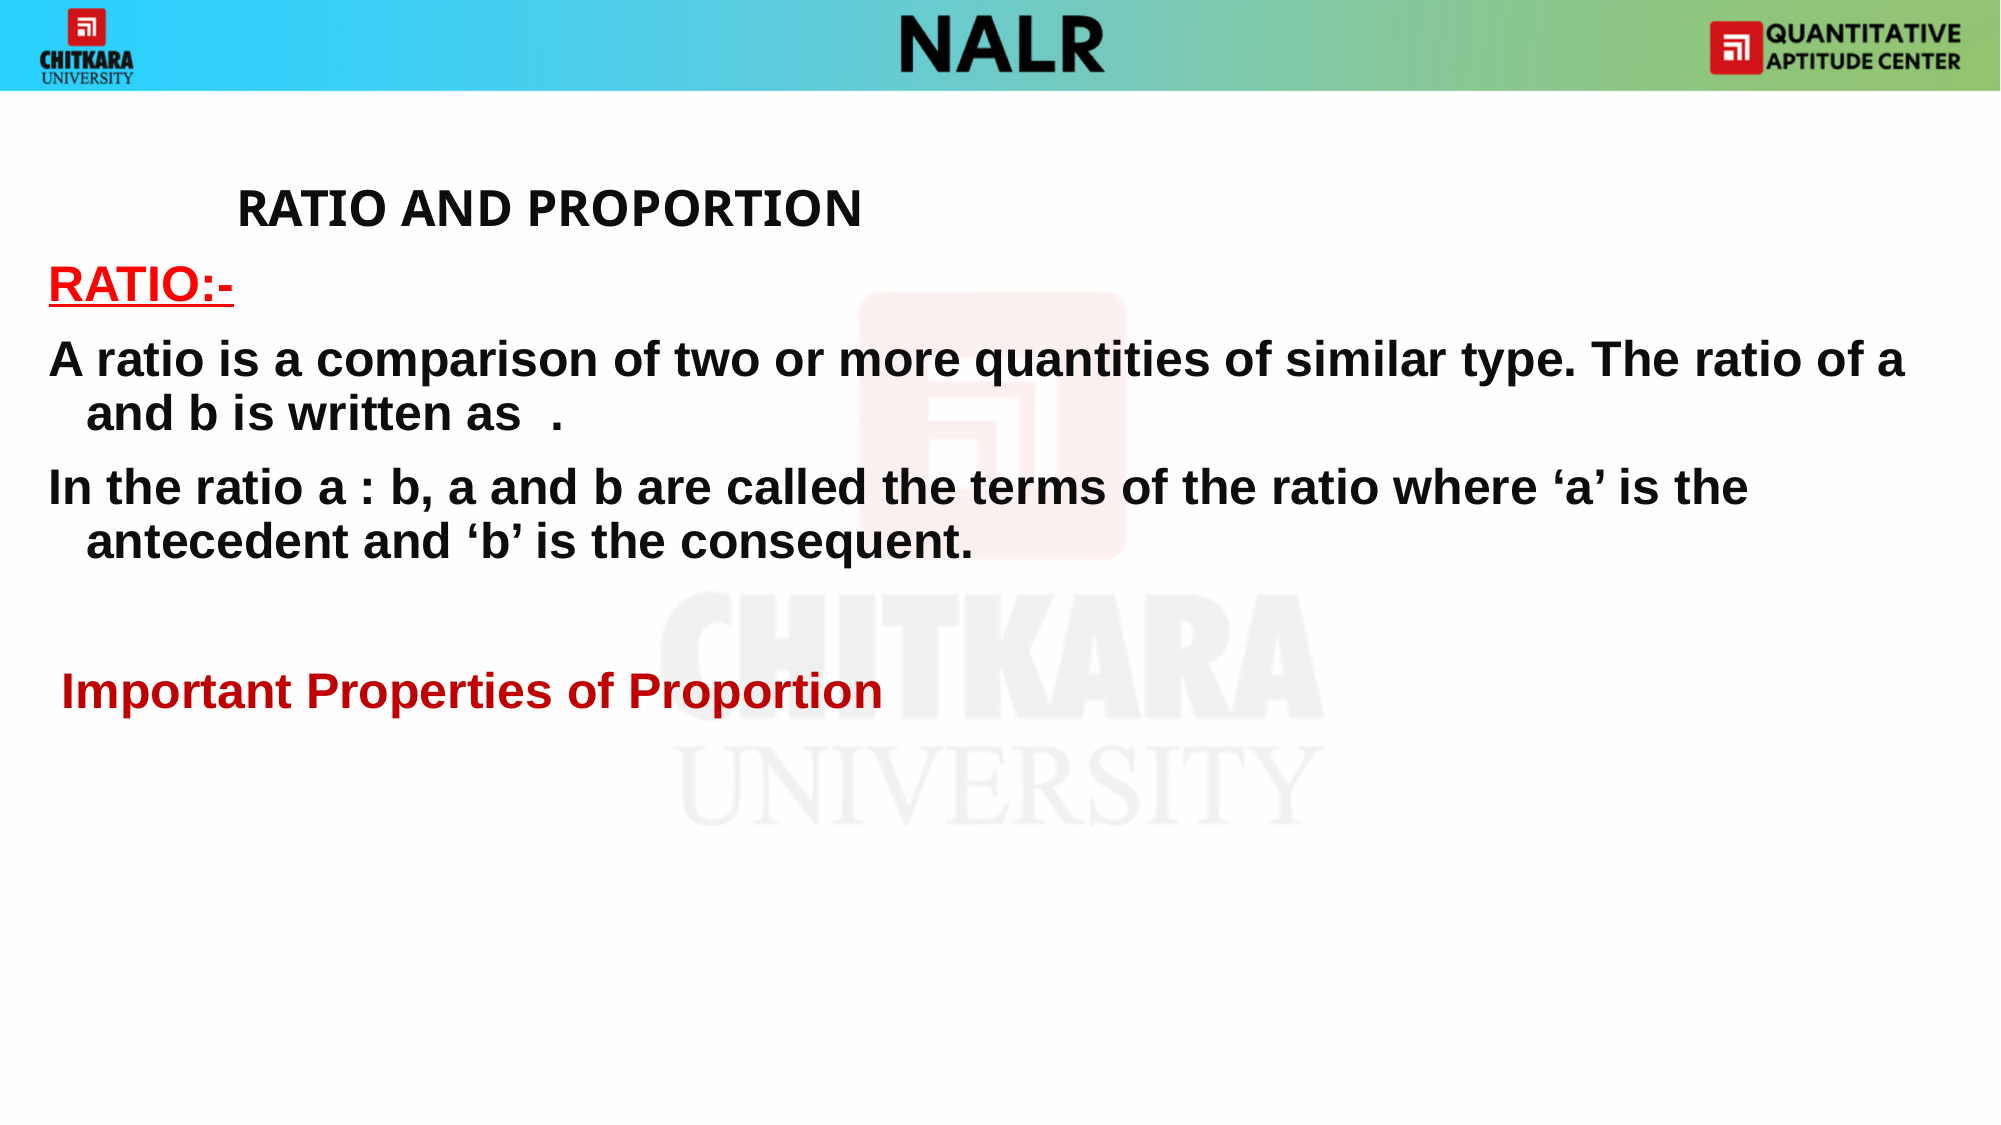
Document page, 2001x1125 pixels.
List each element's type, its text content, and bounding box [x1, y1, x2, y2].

title [41, 31, 1959, 142]
list RATIO AND PROPORTION RATIO:- A ratio is a comparison of two or more quantities of similar type. The ratio of a and b is written as . In the ratio a : b, a and b are called the terms of the ratio where ‘a’ is the antecedent and ‘b’ is the consequent. Important Properties of Proportion [33, 175, 1959, 1053]
picture [0, 0, 2001, 1125]
